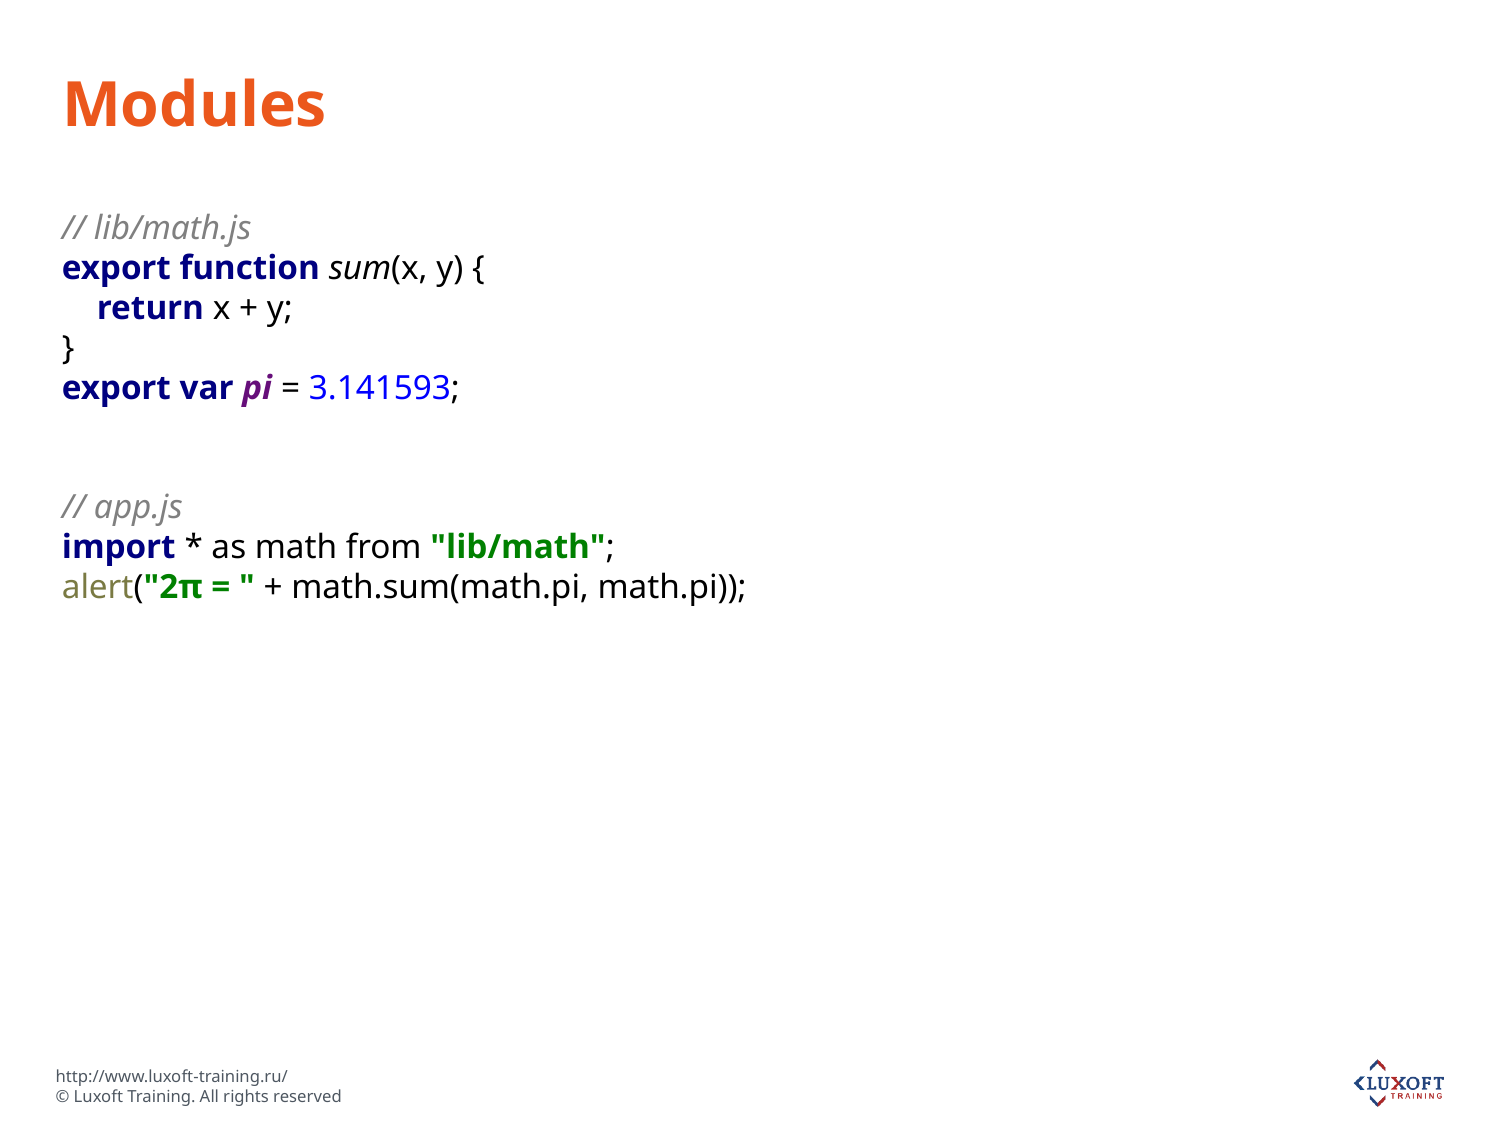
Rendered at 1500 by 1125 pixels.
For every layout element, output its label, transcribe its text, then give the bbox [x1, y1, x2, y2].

text_box // lib/math.js export function sum(x, y) { return x + y; } export var pi = 3.141593; // app.js import * as math from "lib/math"; alert("2π = " + math.sum(math.pi, math.pi)); [47, 198, 1047, 613]
picture [1339, 1059, 1458, 1107]
title Modules [47, 59, 1457, 143]
